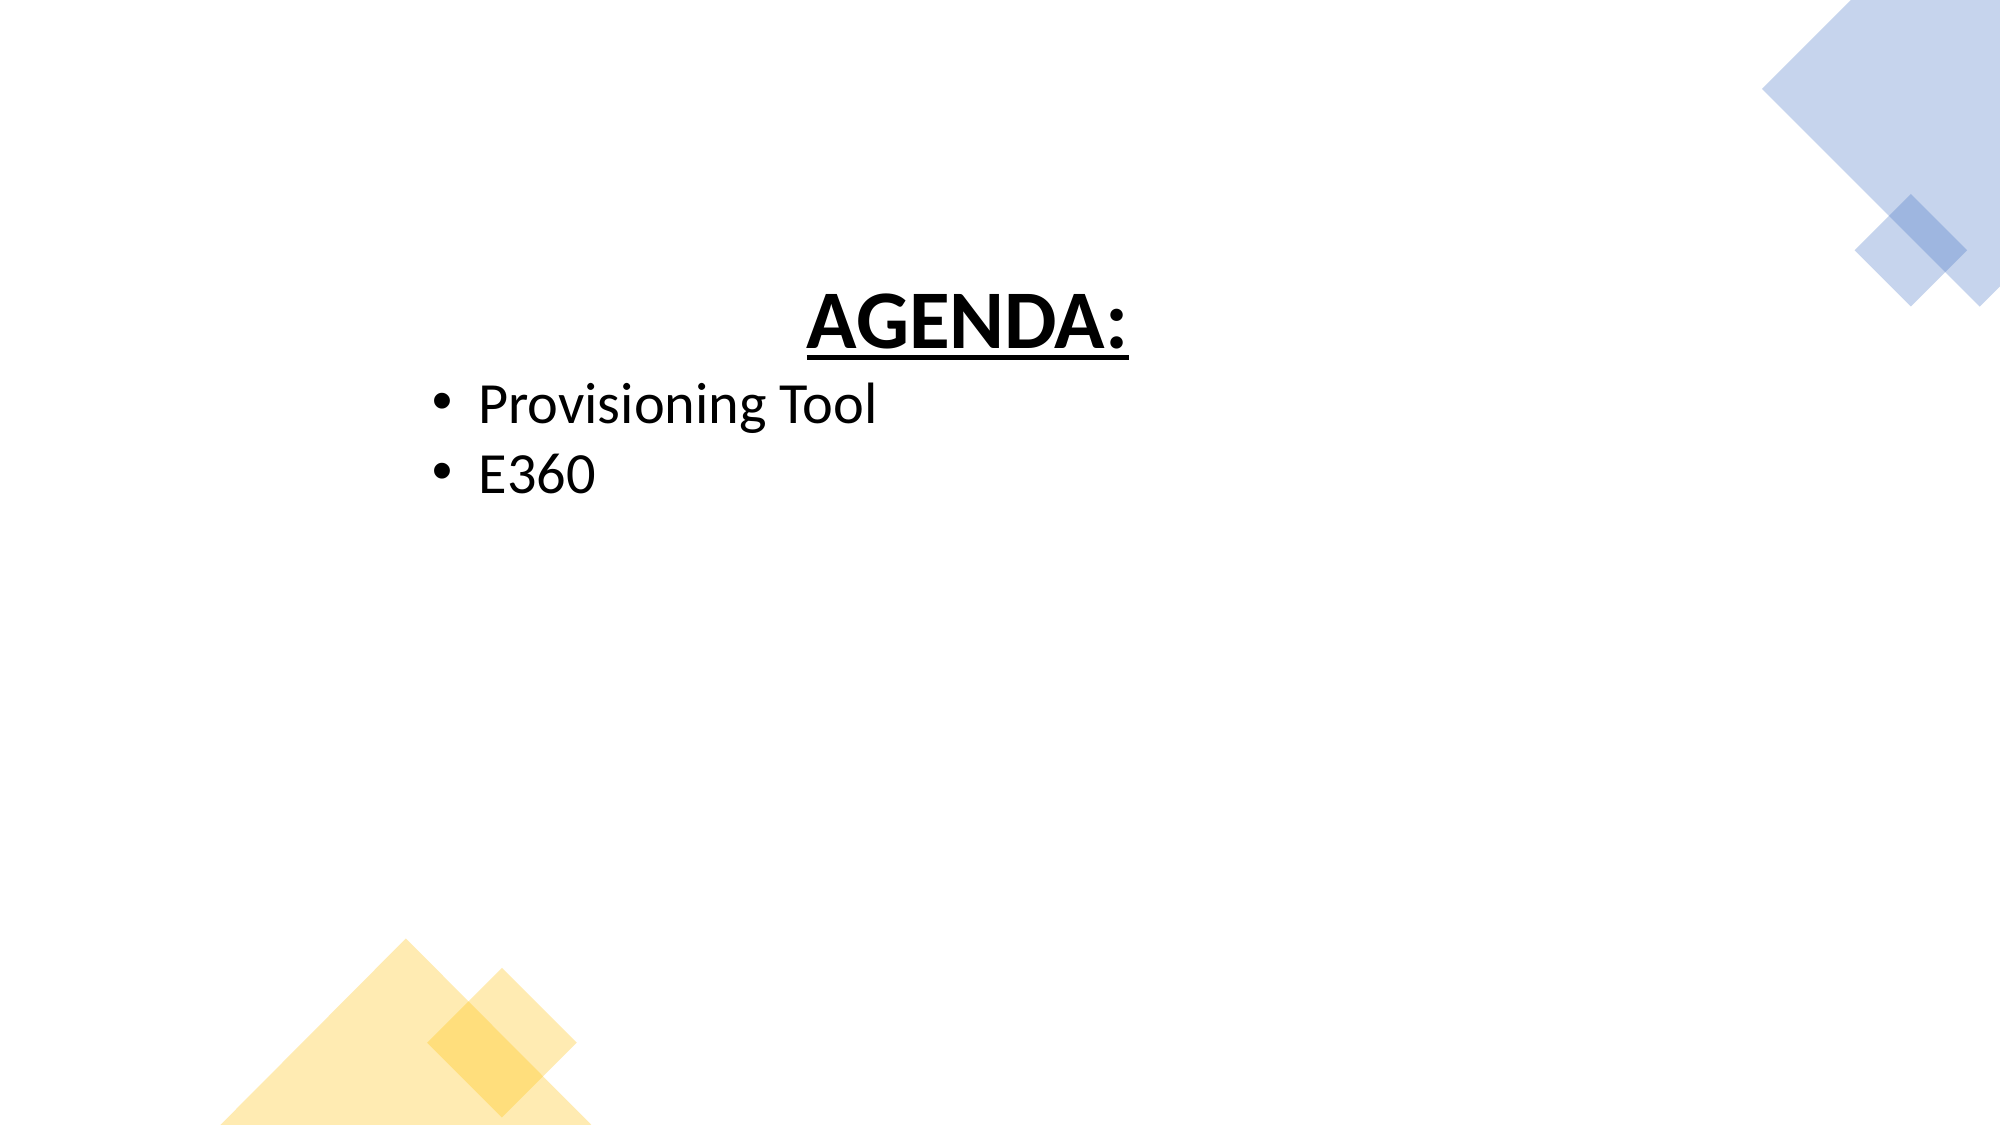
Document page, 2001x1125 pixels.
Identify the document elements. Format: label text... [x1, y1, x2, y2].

text_box AGENDA: Provisioning Tool E360 [417, 258, 1604, 513]
text_box [469, 966, 579, 1076]
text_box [1798, 0, 2000, 291]
text_box [0, 0, 2000, 1125]
text_box [218, 936, 593, 1125]
